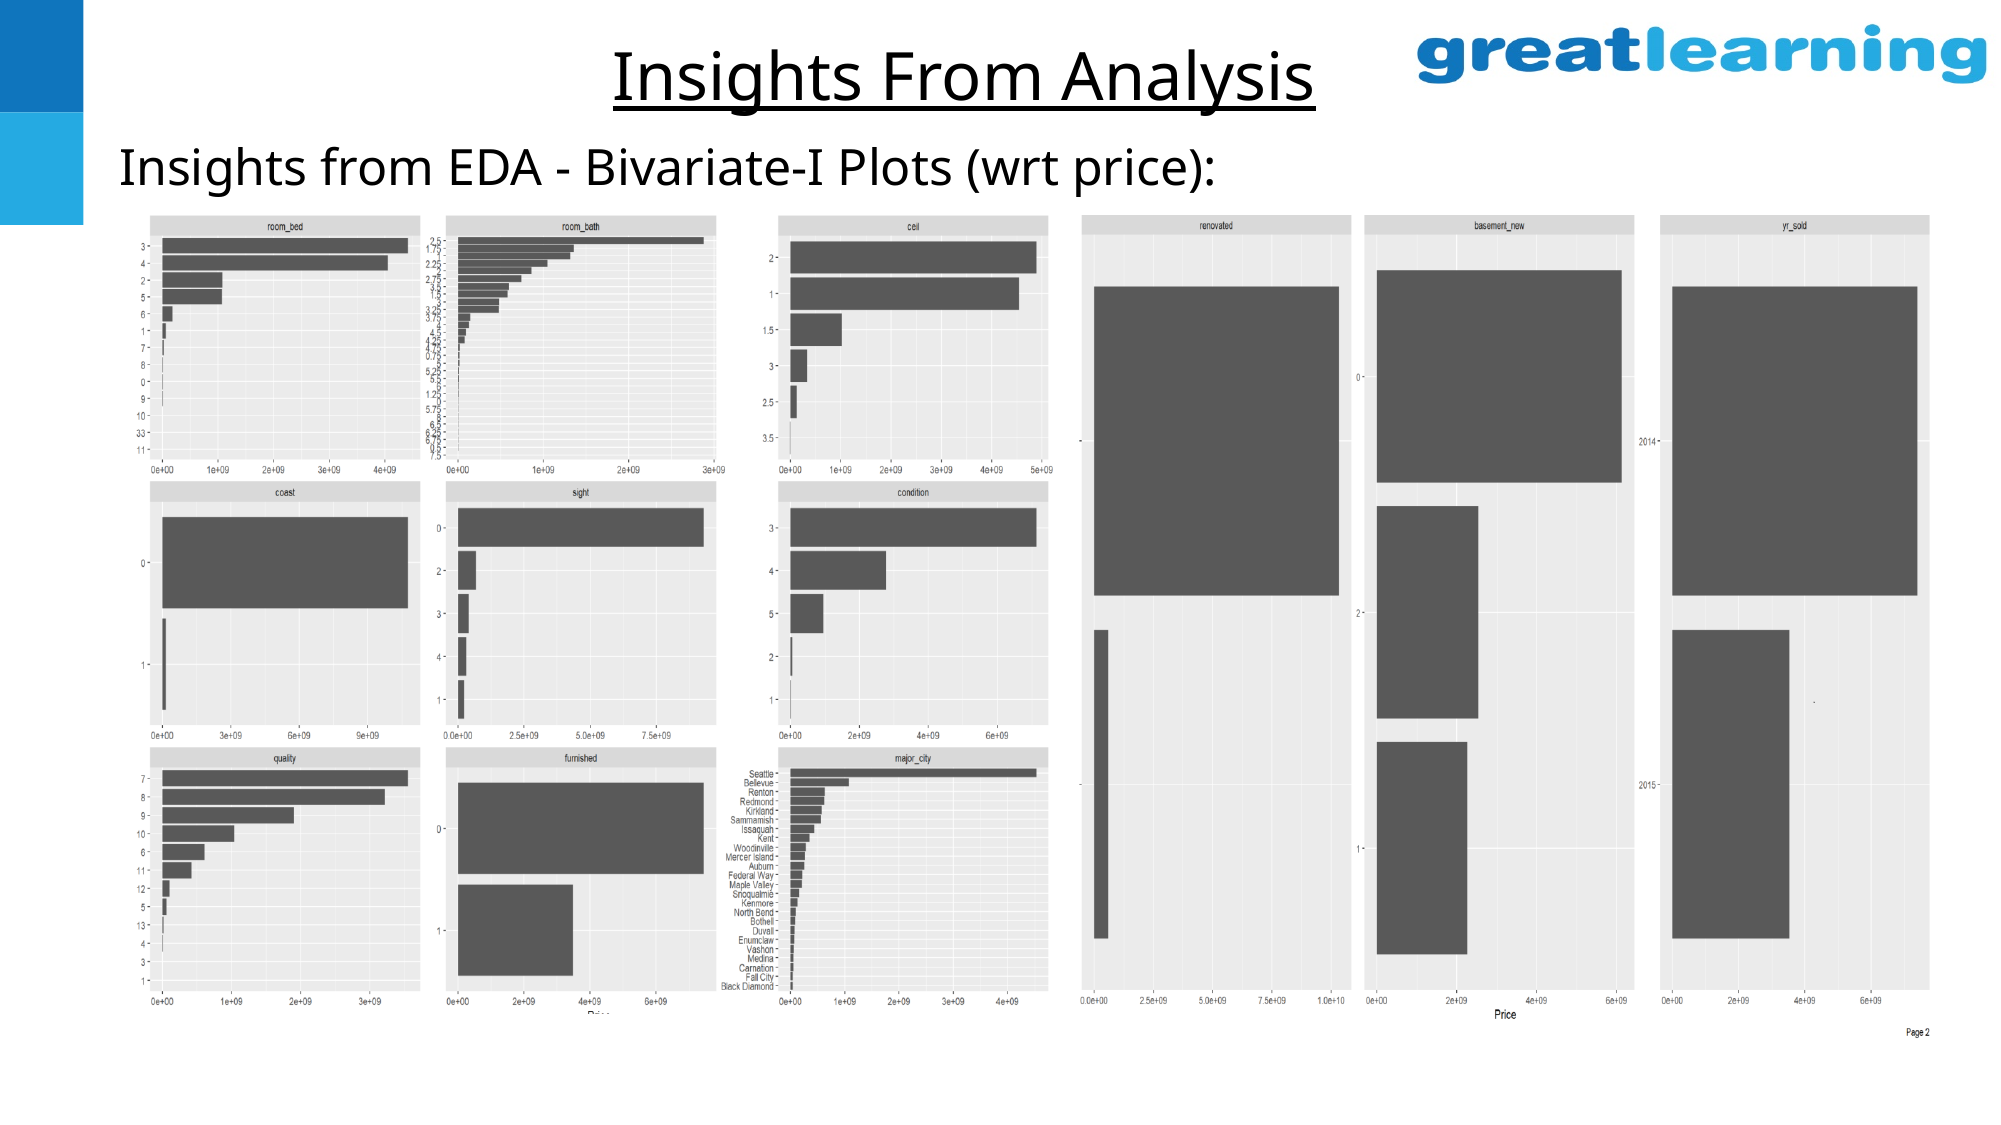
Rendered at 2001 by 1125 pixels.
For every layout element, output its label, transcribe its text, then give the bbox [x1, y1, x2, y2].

picture [1406, 0, 1998, 93]
title Insights From Analysis [99, 8, 1829, 120]
list Insights from EDA - Bivariate-I Plots (wrt price): [99, 120, 1900, 1114]
picture [1076, 214, 1932, 1042]
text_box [132, 205, 1058, 1022]
